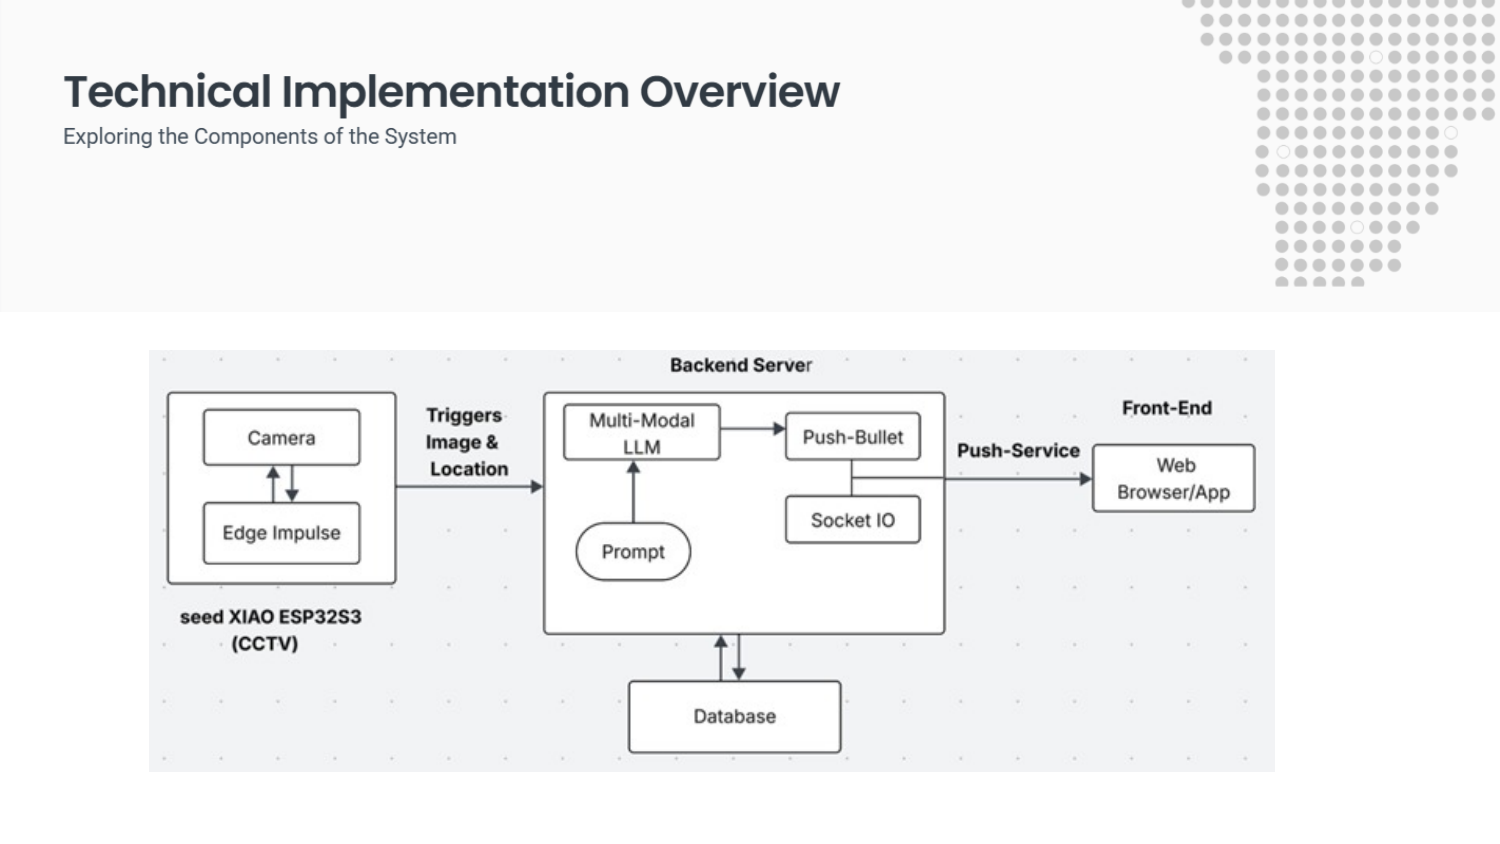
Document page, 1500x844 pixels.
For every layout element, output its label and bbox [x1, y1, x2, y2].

picture [0, 0, 1500, 313]
picture [149, 350, 1275, 772]
